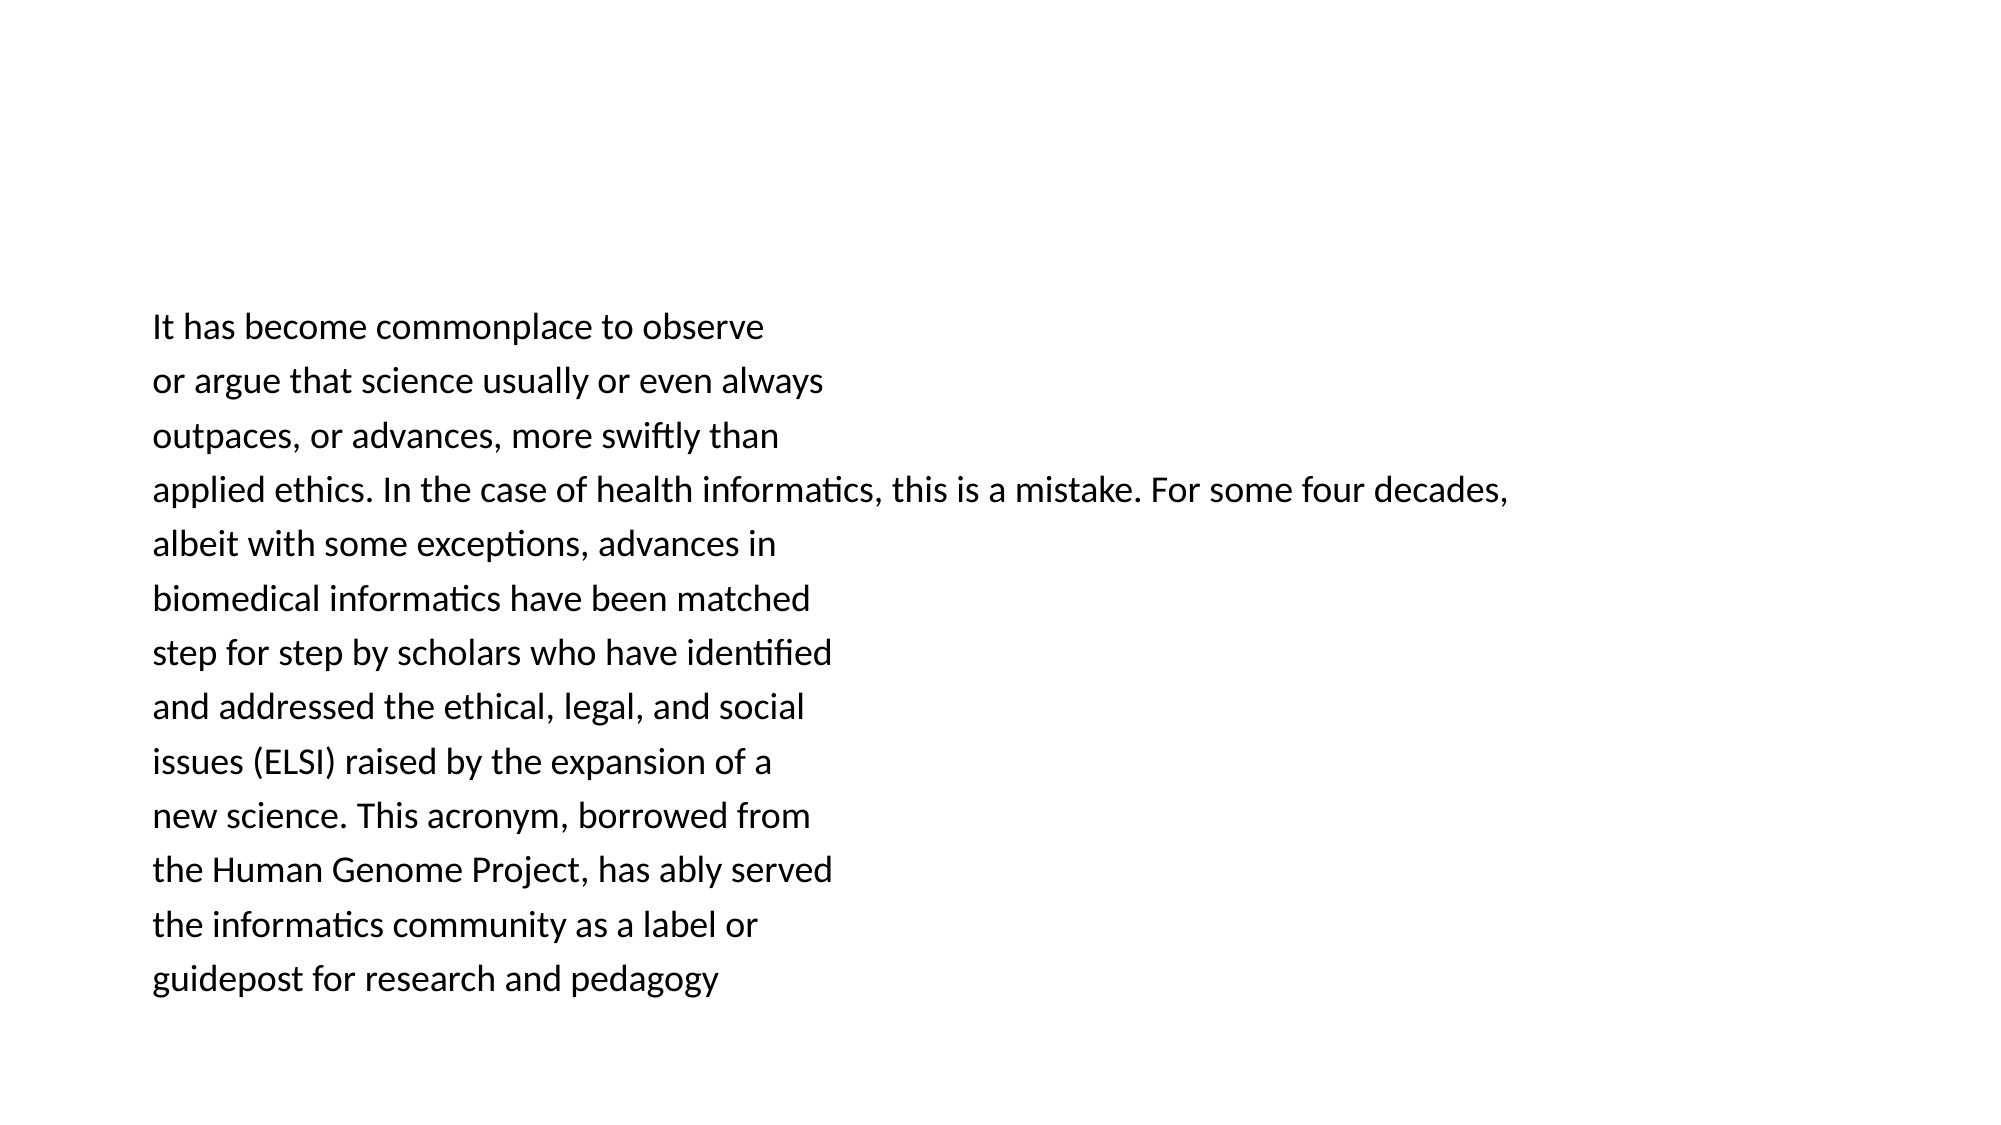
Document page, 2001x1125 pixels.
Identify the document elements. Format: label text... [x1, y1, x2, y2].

list It has become commonplace to observe or argue that science usually or even always outpaces, or advances, more swiftly than applied ethics. In the case of health informatics, this is a mistake. For some four decades, albeit with some exceptions, advances in biomedical informatics have been matched step for step by scholars who have identified and addressed the ethical, legal, and social issues (ELSI) raised by the expansion of a new science. This acronym, borrowed from the Human Genome Project, has ably served the informatics community as a label or guidepost for research and pedagogy [137, 299, 1863, 1014]
